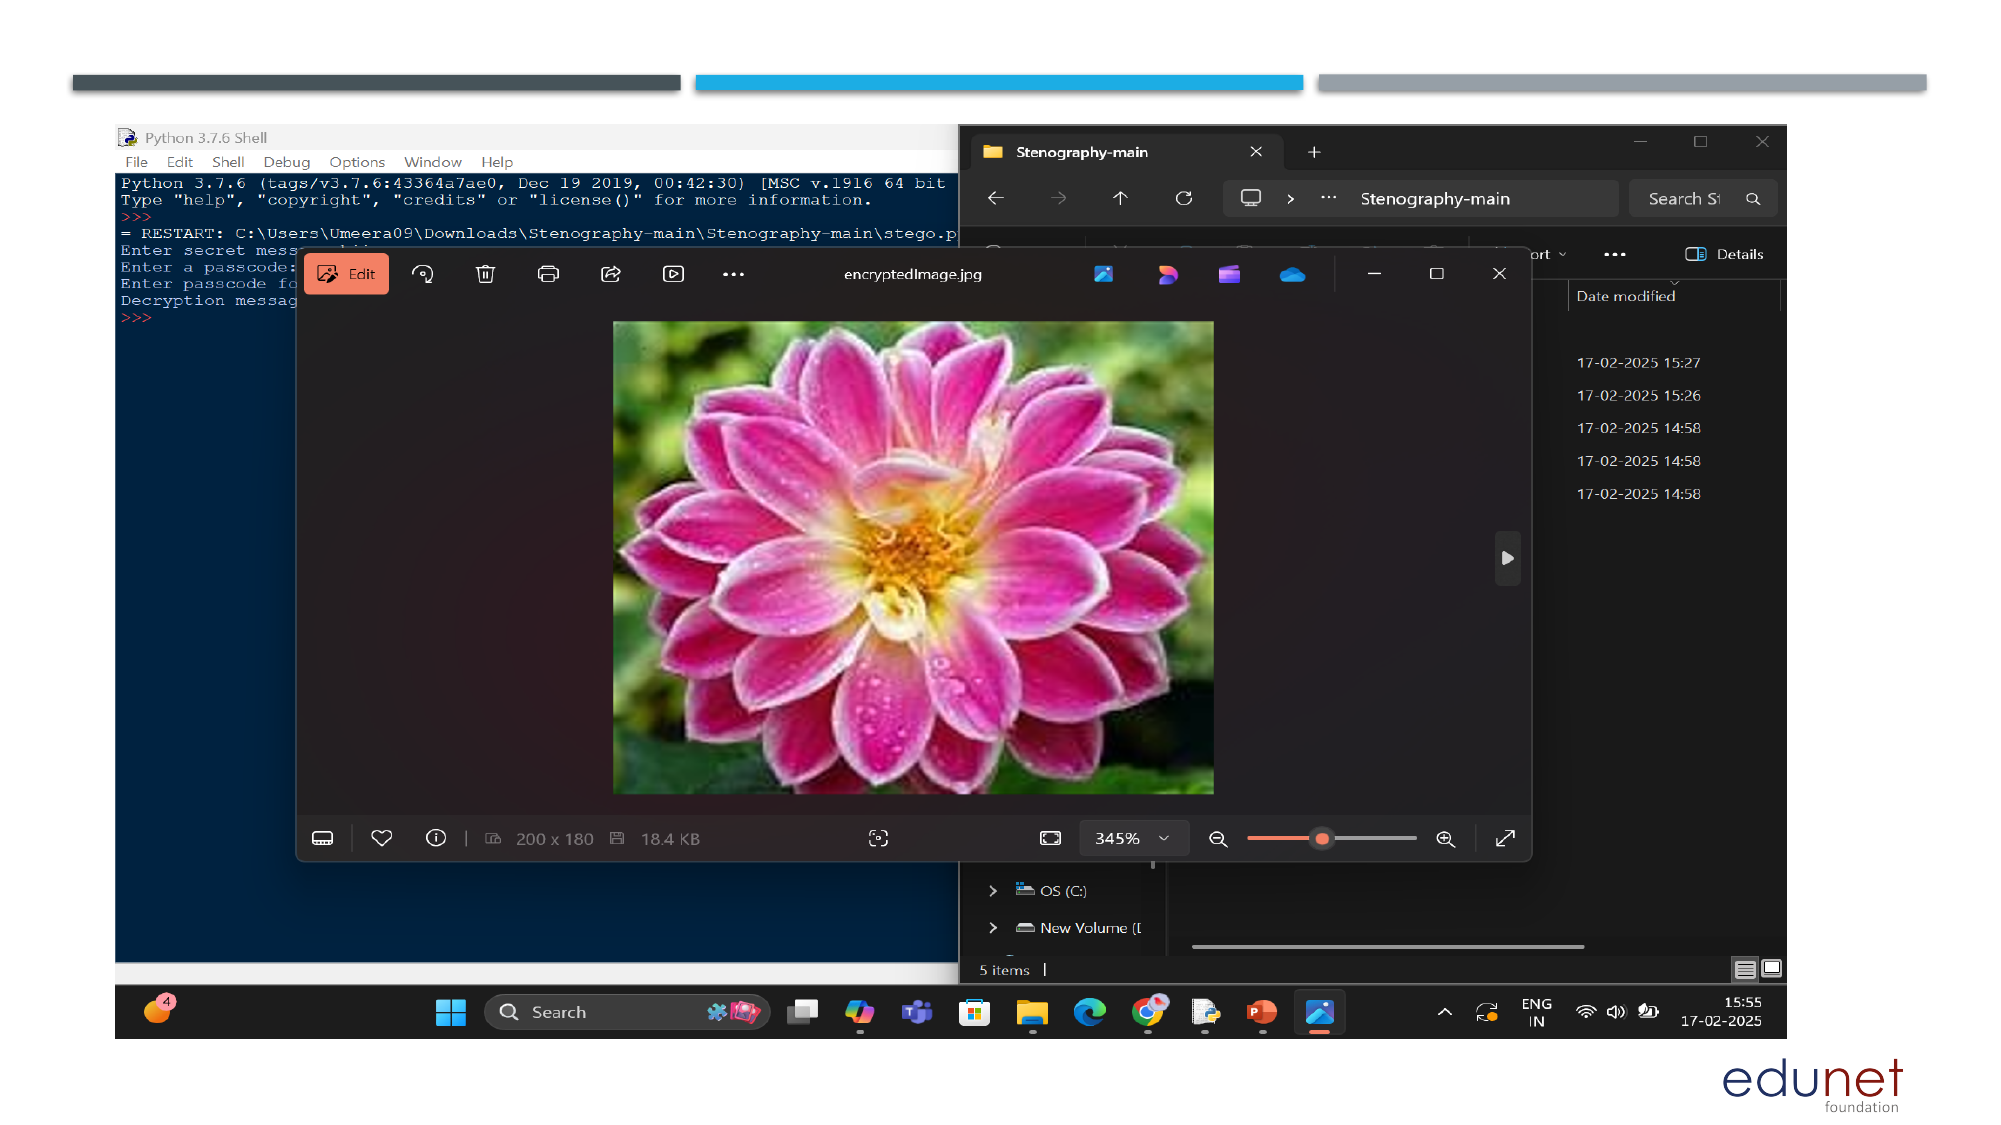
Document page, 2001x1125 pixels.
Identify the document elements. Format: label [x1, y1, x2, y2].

picture [114, 124, 1787, 1040]
picture [1719, 1056, 1905, 1116]
